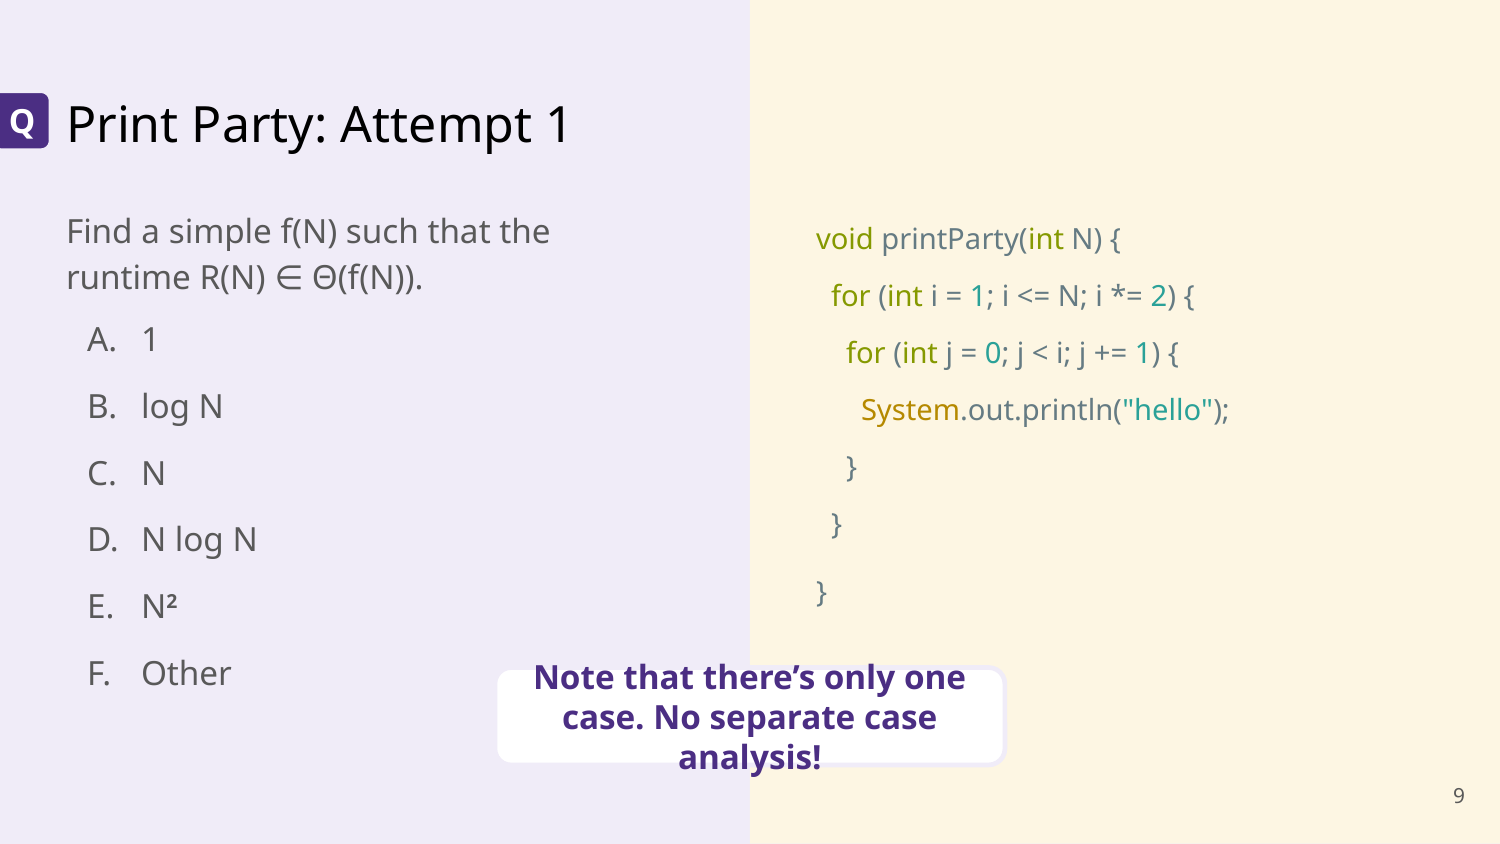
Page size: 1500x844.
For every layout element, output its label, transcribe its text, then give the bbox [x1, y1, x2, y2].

list Find a simple f(N) such that the runtime R(N) ∈ Θ(f(N)). 1 log N N N log N N2 Other [51, 188, 681, 750]
text_box Q [0, 90, 52, 151]
slide_number ‹#› [1389, 764, 1480, 830]
text_box Note that there’s only one case. No separate case analysis! [494, 667, 1005, 766]
title Print Party: Attempt 1 [51, 73, 700, 168]
list void printParty(int N) { for (int i = 1; i <= N; i *= 2) { for (int j = 0; j < i; j += 1) { System.out.println("hello"); } } } [801, 73, 1500, 751]
